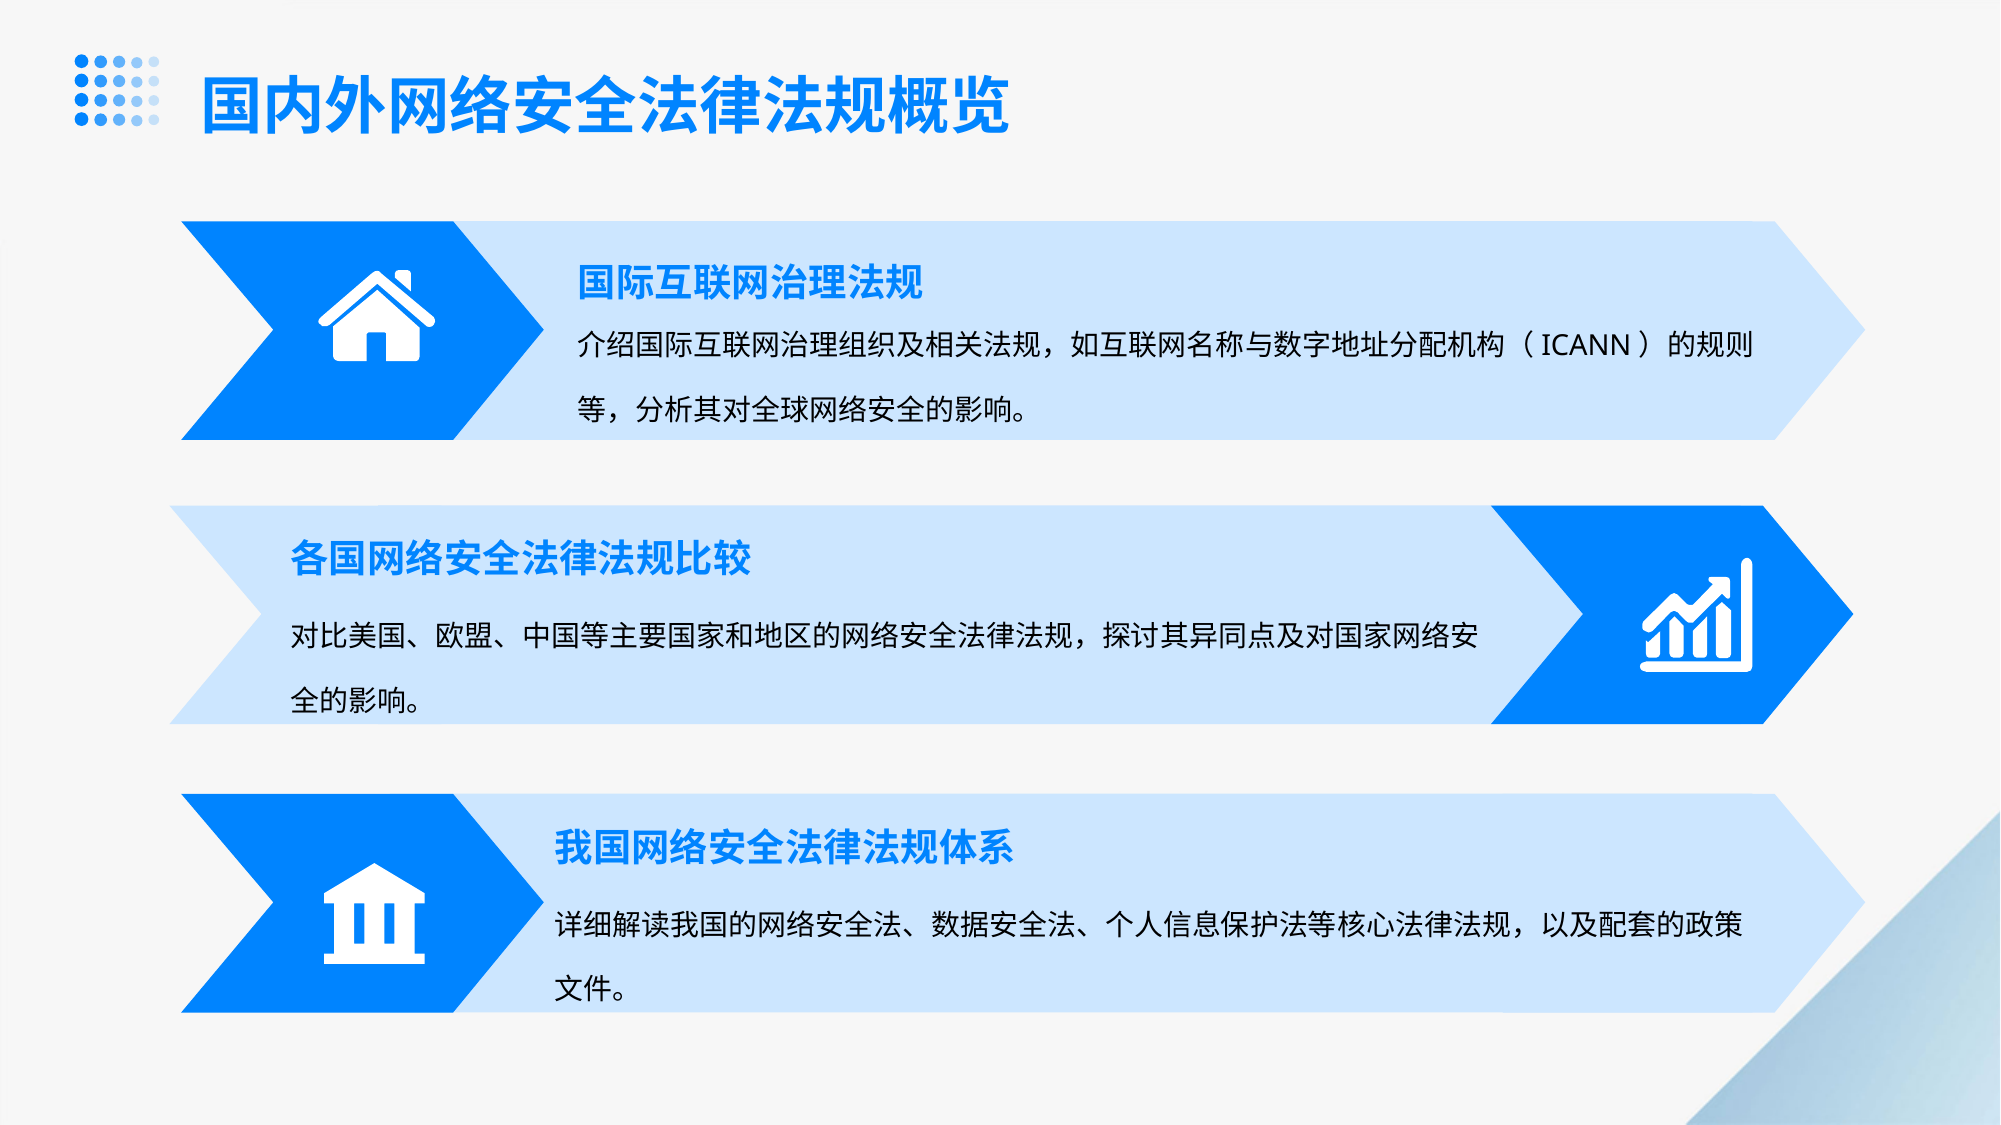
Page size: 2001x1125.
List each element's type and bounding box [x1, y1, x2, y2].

text_box [74, 15, 1821, 166]
text_box [180, 793, 1866, 1013]
text_box [168, 505, 1854, 725]
text_box [1639, 557, 1753, 673]
picture [0, 0, 2001, 1125]
text_box [180, 220, 1866, 441]
